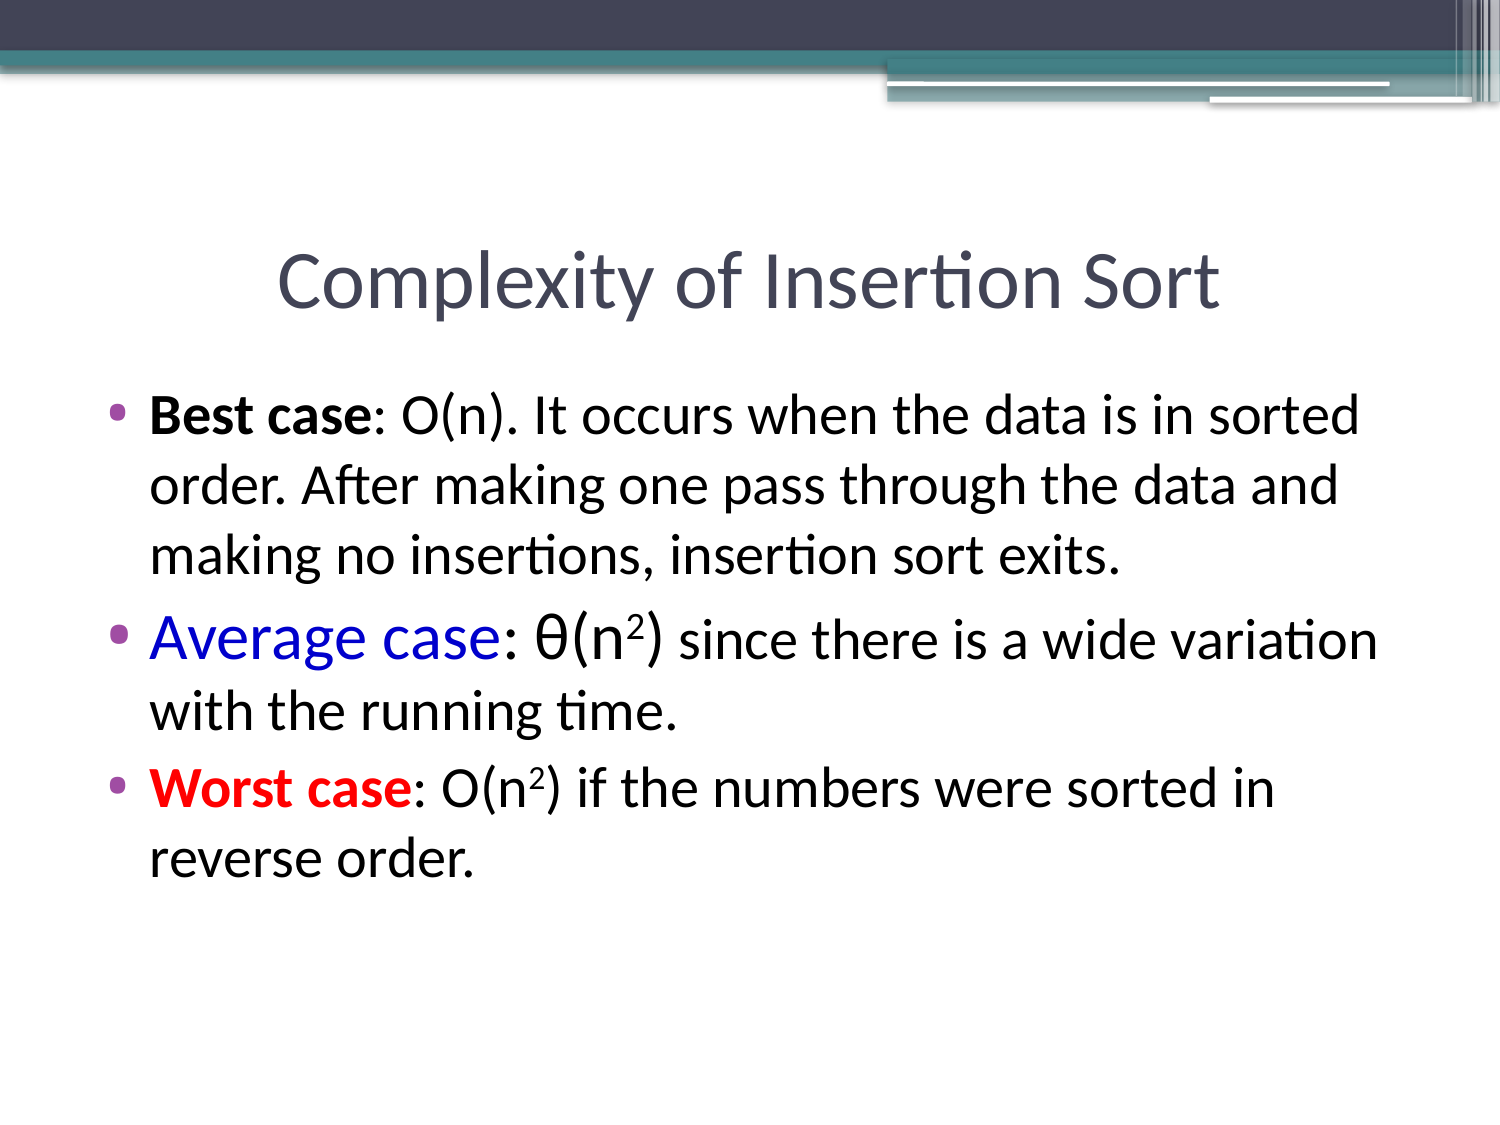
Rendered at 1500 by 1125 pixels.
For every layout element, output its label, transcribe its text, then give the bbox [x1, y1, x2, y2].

list Best case: O(n). It occurs when the data is in sorted order. After making one pass through the data and making no insertions, insertion sort exits. Average case: θ(n2) since there is a wide variation with the running time. Worst case: O(n2) if the numbers were sorted in reverse order. [75, 368, 1425, 1079]
title Complexity of Insertion Sort [75, 187, 1425, 363]
